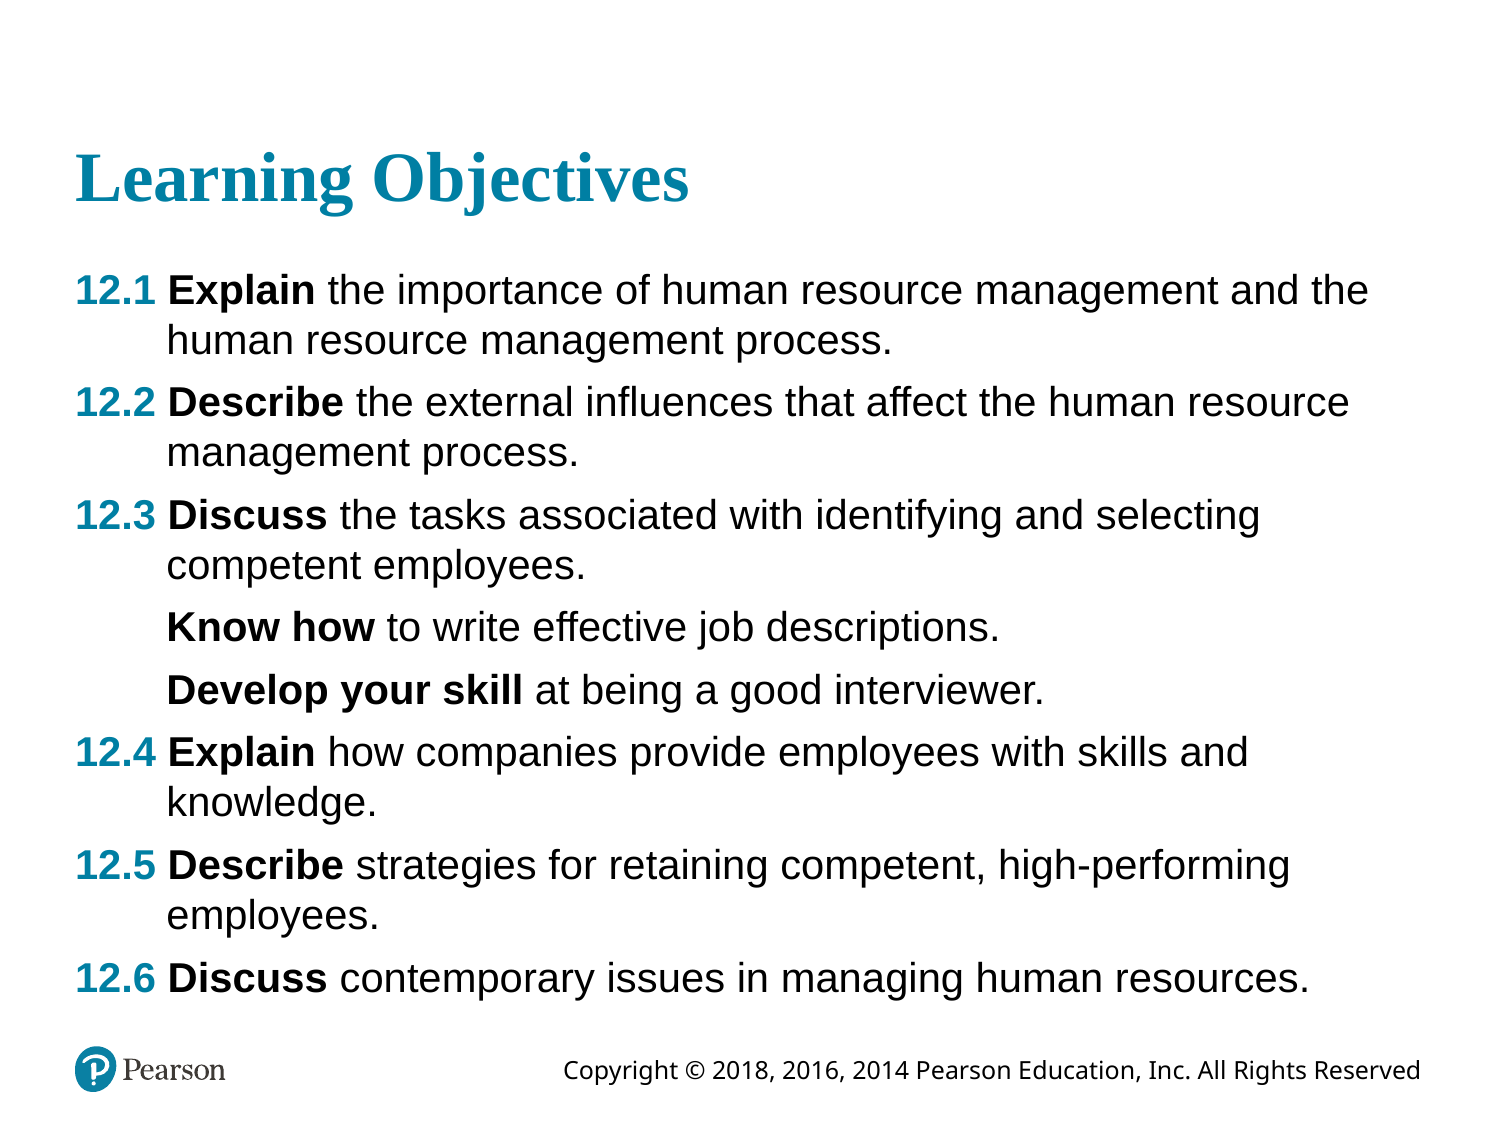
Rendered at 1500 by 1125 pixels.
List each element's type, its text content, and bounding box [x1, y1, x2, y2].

title Learning Objectives [75, 35, 1425, 216]
list 12.1 Explain the importance of human resource management and the human resource management process. 12.2 Describe the external influences that affect the human resource management process. 12.3 Discuss the tasks associated with identifying and selecting competent employees. Know how to write effective job descriptions. Develop your skill at being a good interviewer. 12.4 Explain how companies provide employees with skills and knowledge. 12.5 Describe strategies for retaining competent, high-performing employees. 12.6 Discuss contemporary issues in managing human resources. [75, 262, 1425, 1005]
